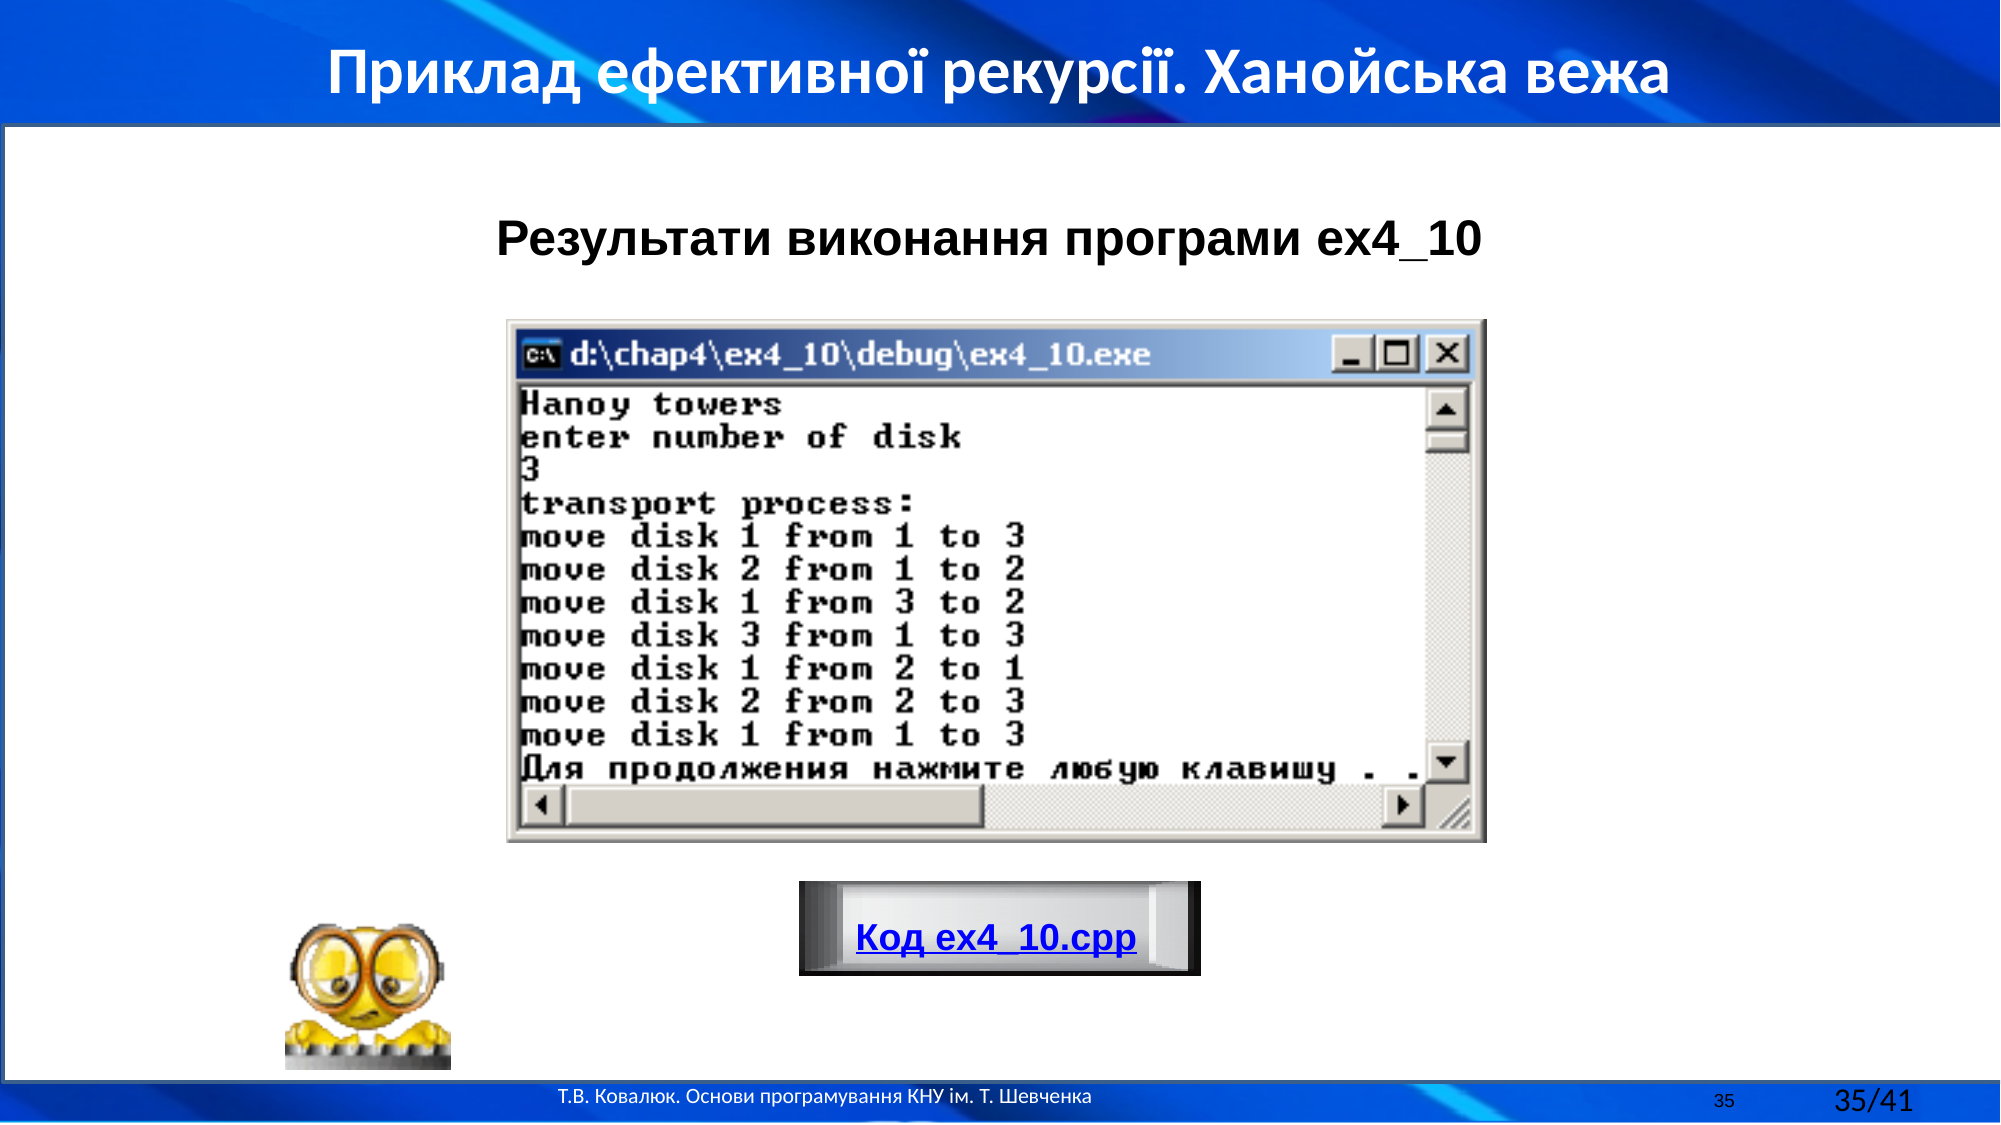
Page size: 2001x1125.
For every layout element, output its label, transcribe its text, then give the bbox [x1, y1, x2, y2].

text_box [798, 881, 1201, 976]
text_box Приклад ефективної рекурсії. Ханойська вежа [249, 25, 1750, 120]
picture [0, 0, 2000, 1125]
picture [483, 0, 2000, 123]
picture [285, 904, 451, 1071]
slide_number 35 [1651, 1078, 1750, 1122]
picture [506, 318, 1487, 843]
text_box Результати виконання програми ex4_10 [481, 198, 1512, 274]
